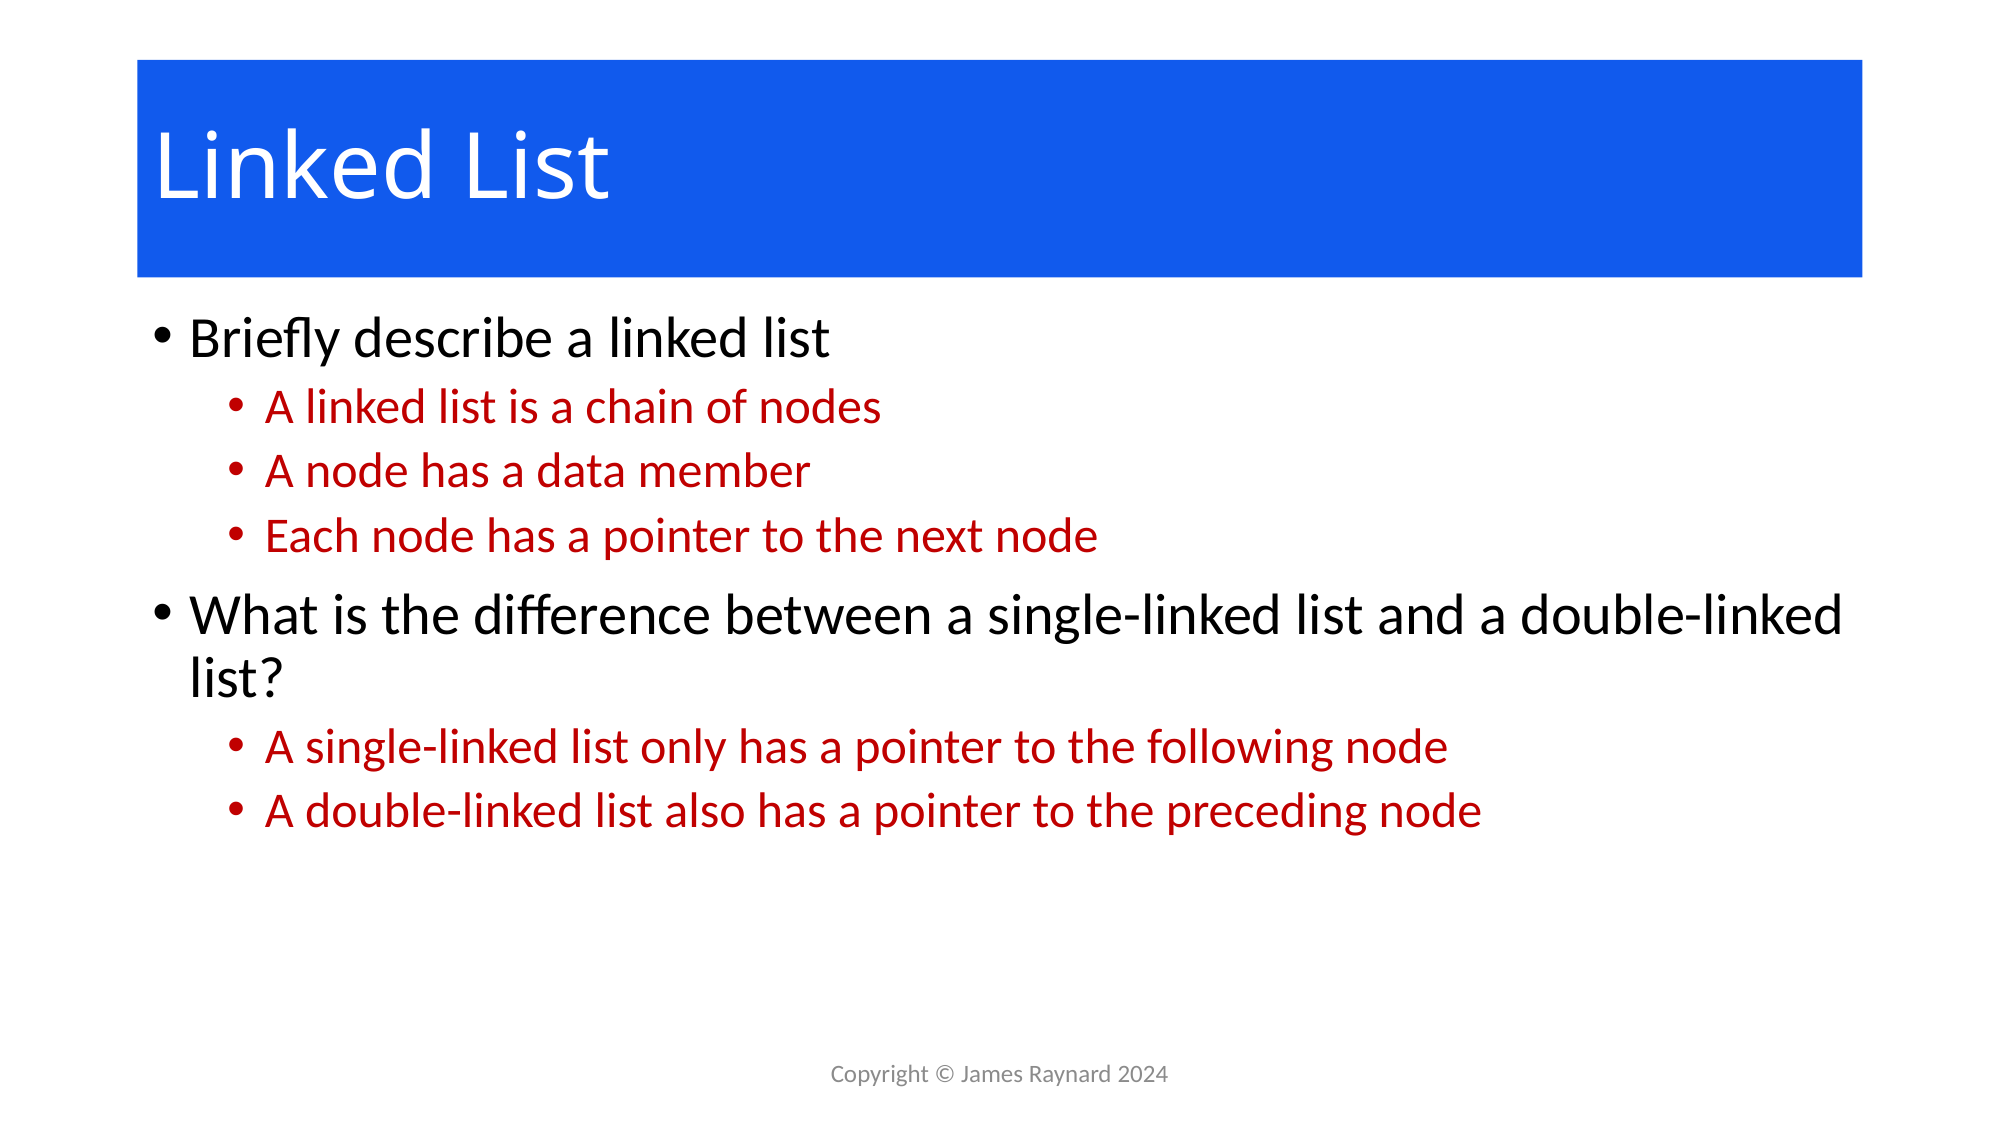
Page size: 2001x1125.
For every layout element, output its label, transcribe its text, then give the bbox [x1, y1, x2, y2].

title Linked List [137, 59, 1863, 278]
list Briefly describe a linked list A linked list is a chain of nodes A node has a data member Each node has a pointer to the next node What is the difference between a single-linked list and a double-linked list? A single-linked list only has a pointer to the following node A double-linked list also has a pointer to the preceding node [137, 299, 1863, 1014]
footer Copyright © James Raynard 2024 [662, 1042, 1338, 1103]
